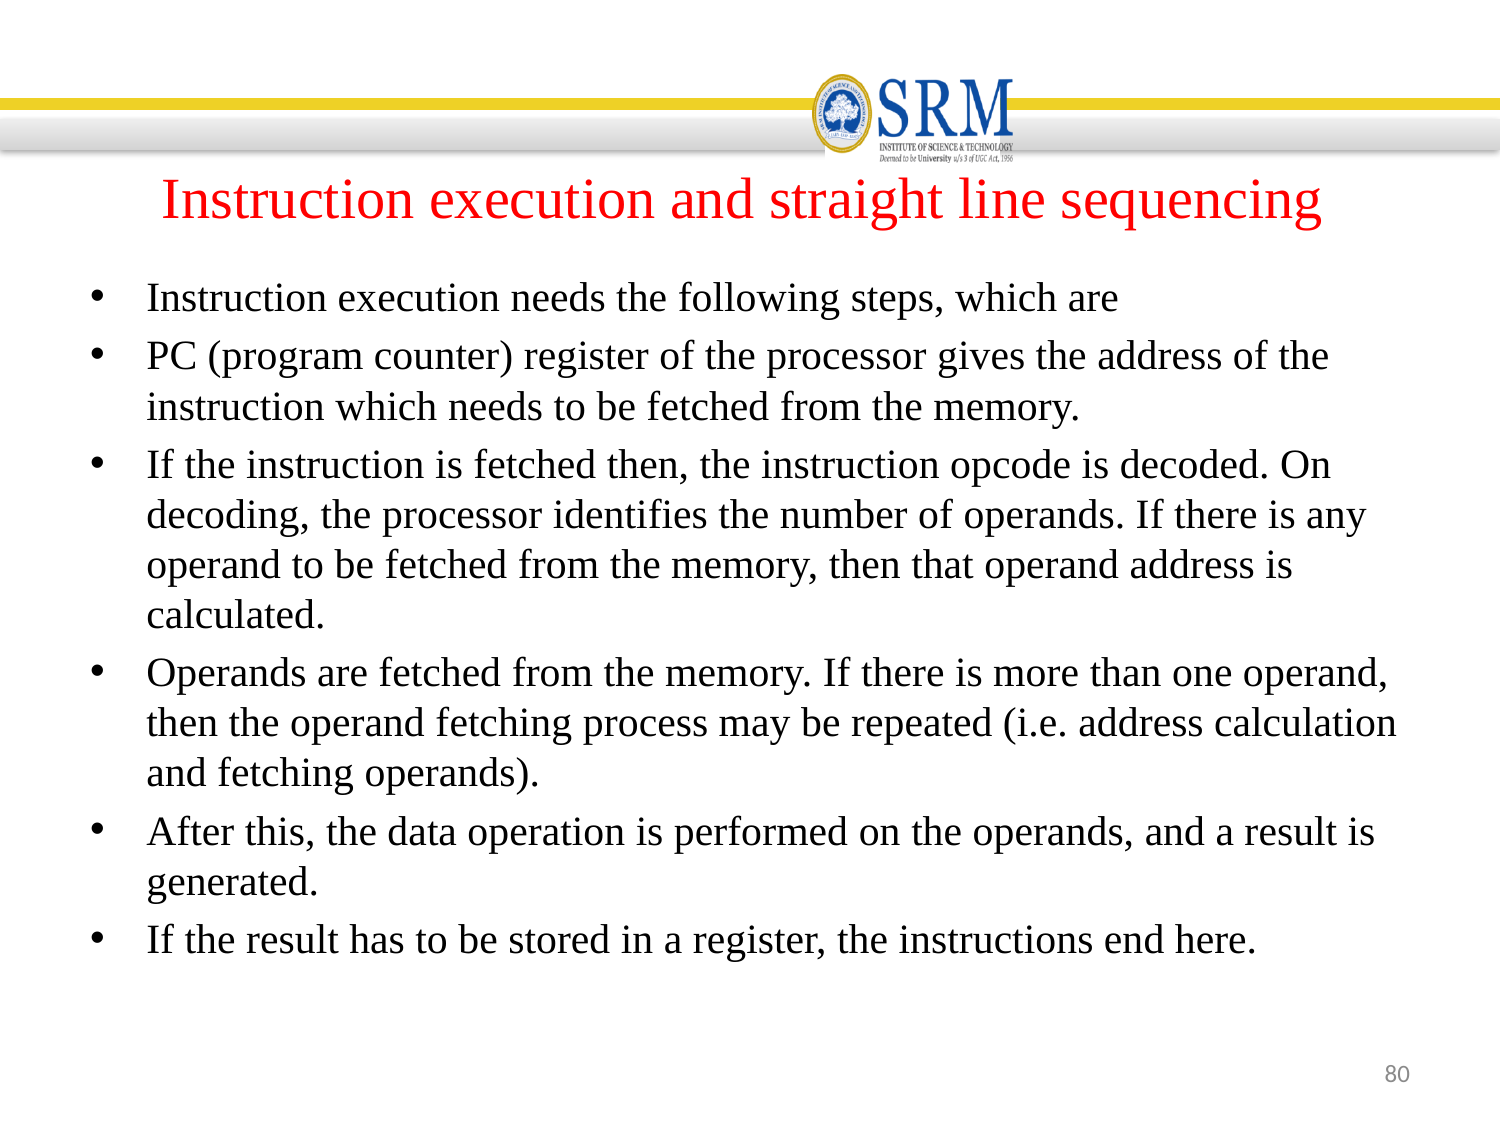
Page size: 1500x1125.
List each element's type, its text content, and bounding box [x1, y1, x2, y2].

picture [812, 74, 1013, 163]
title Instruction execution and straight line sequencing [75, 164, 1425, 225]
slide_number 80 [1074, 1042, 1425, 1103]
list Instruction execution needs the following steps, which are PC (program counter) register of the processor gives the address of the instruction which needs to be fetched from the memory. If the instruction is fetched then, the instruction opcode is decoded. On decoding, the processor identifies the number of operands. If there is any operand to be fetched from the memory, then that operand address is calculated. Operands are fetched from the memory. If there is more than one operand, then the operand fetching process may be repeated (i.e. address calculation and fetching operands). After this, the data operation is performed on the operands, and a result is generated. If the result has to be stored in a register, the instructions end here. [75, 262, 1425, 1059]
